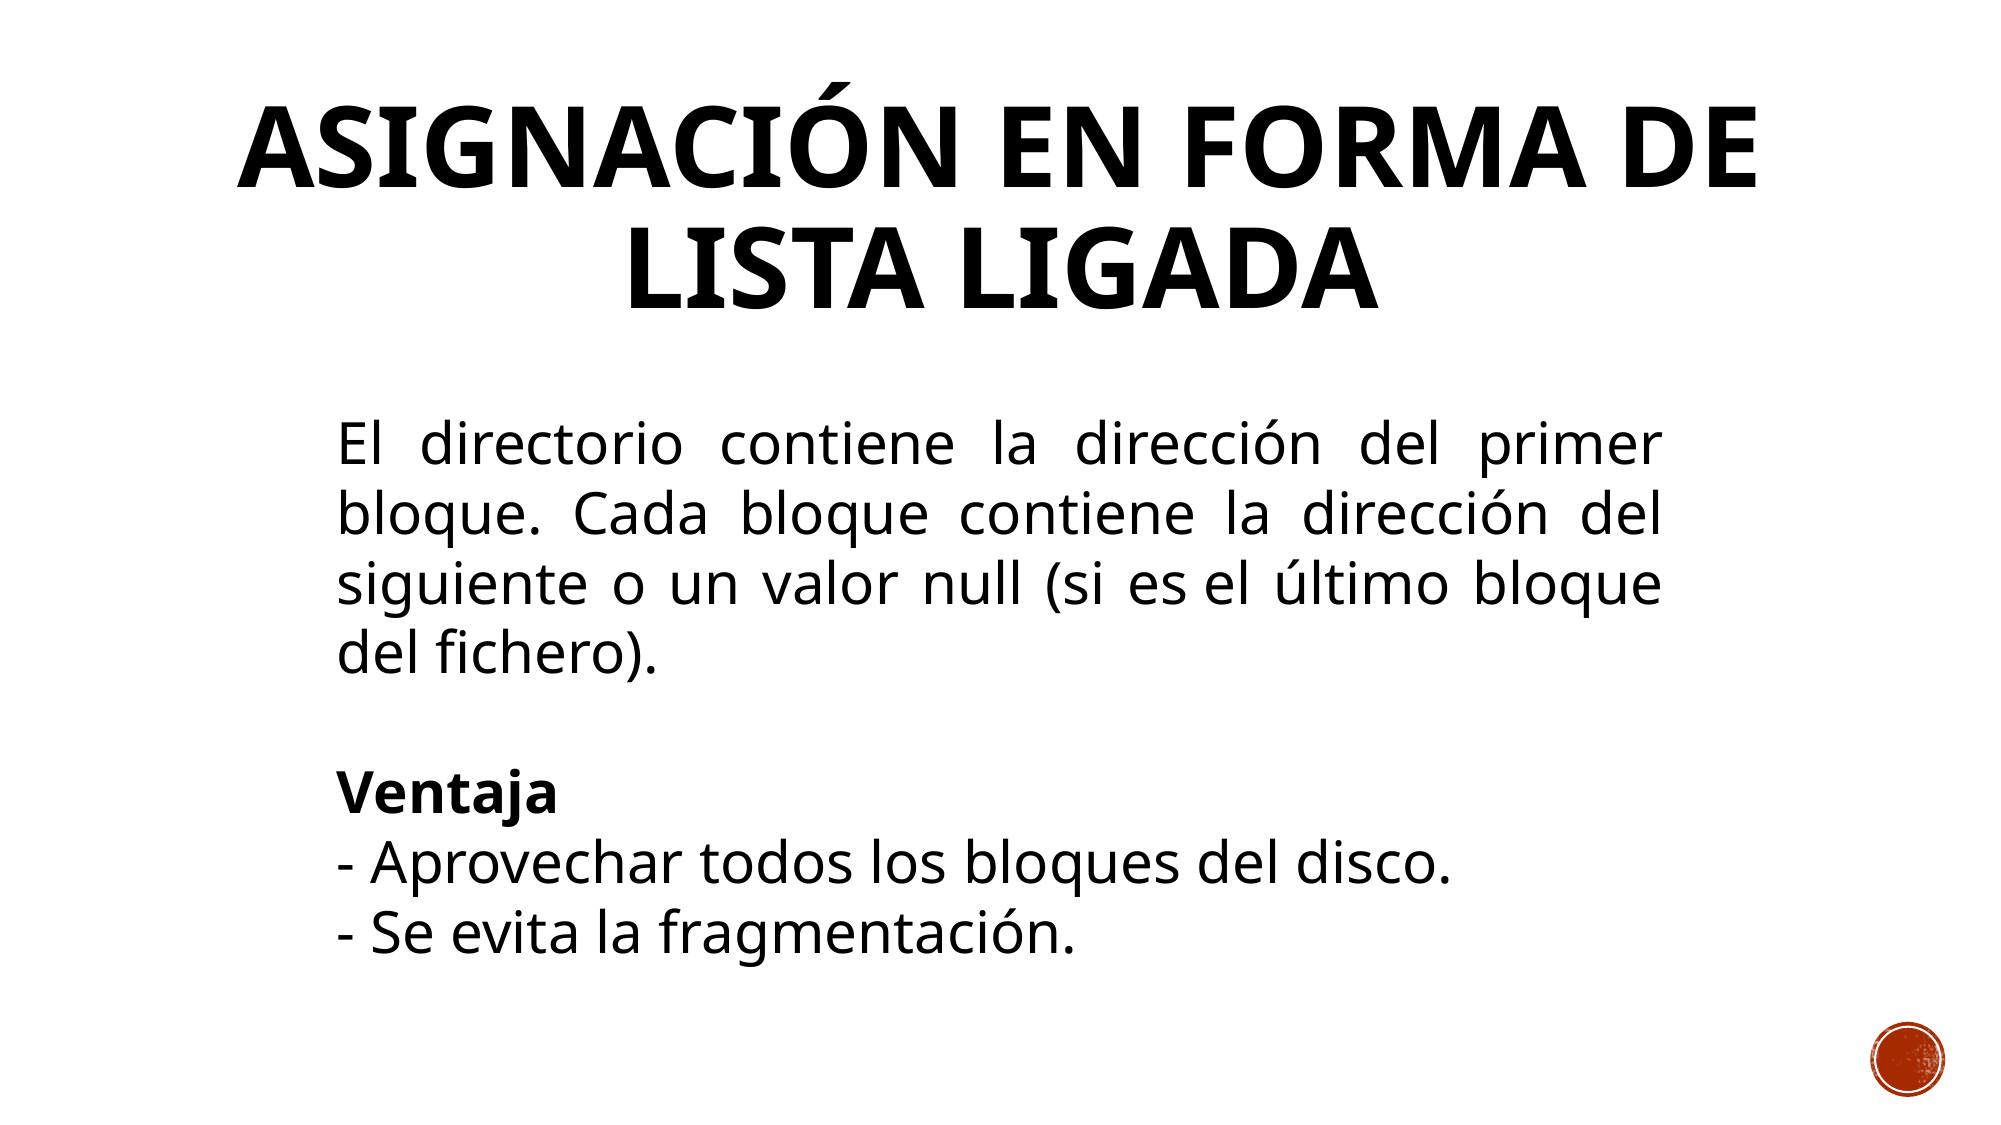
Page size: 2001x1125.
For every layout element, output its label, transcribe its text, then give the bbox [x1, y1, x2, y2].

title Asignación en forma de lista ligada [175, 79, 1826, 344]
text_box El directorio contiene la dirección del primer bloque. Cada bloque contiene la dirección del siguiente o un valor null (si es el último bloque del fichero). Ventaja - Aprovechar todos los bloques del disco. - Se evita la fragmentación. [322, 398, 1678, 973]
